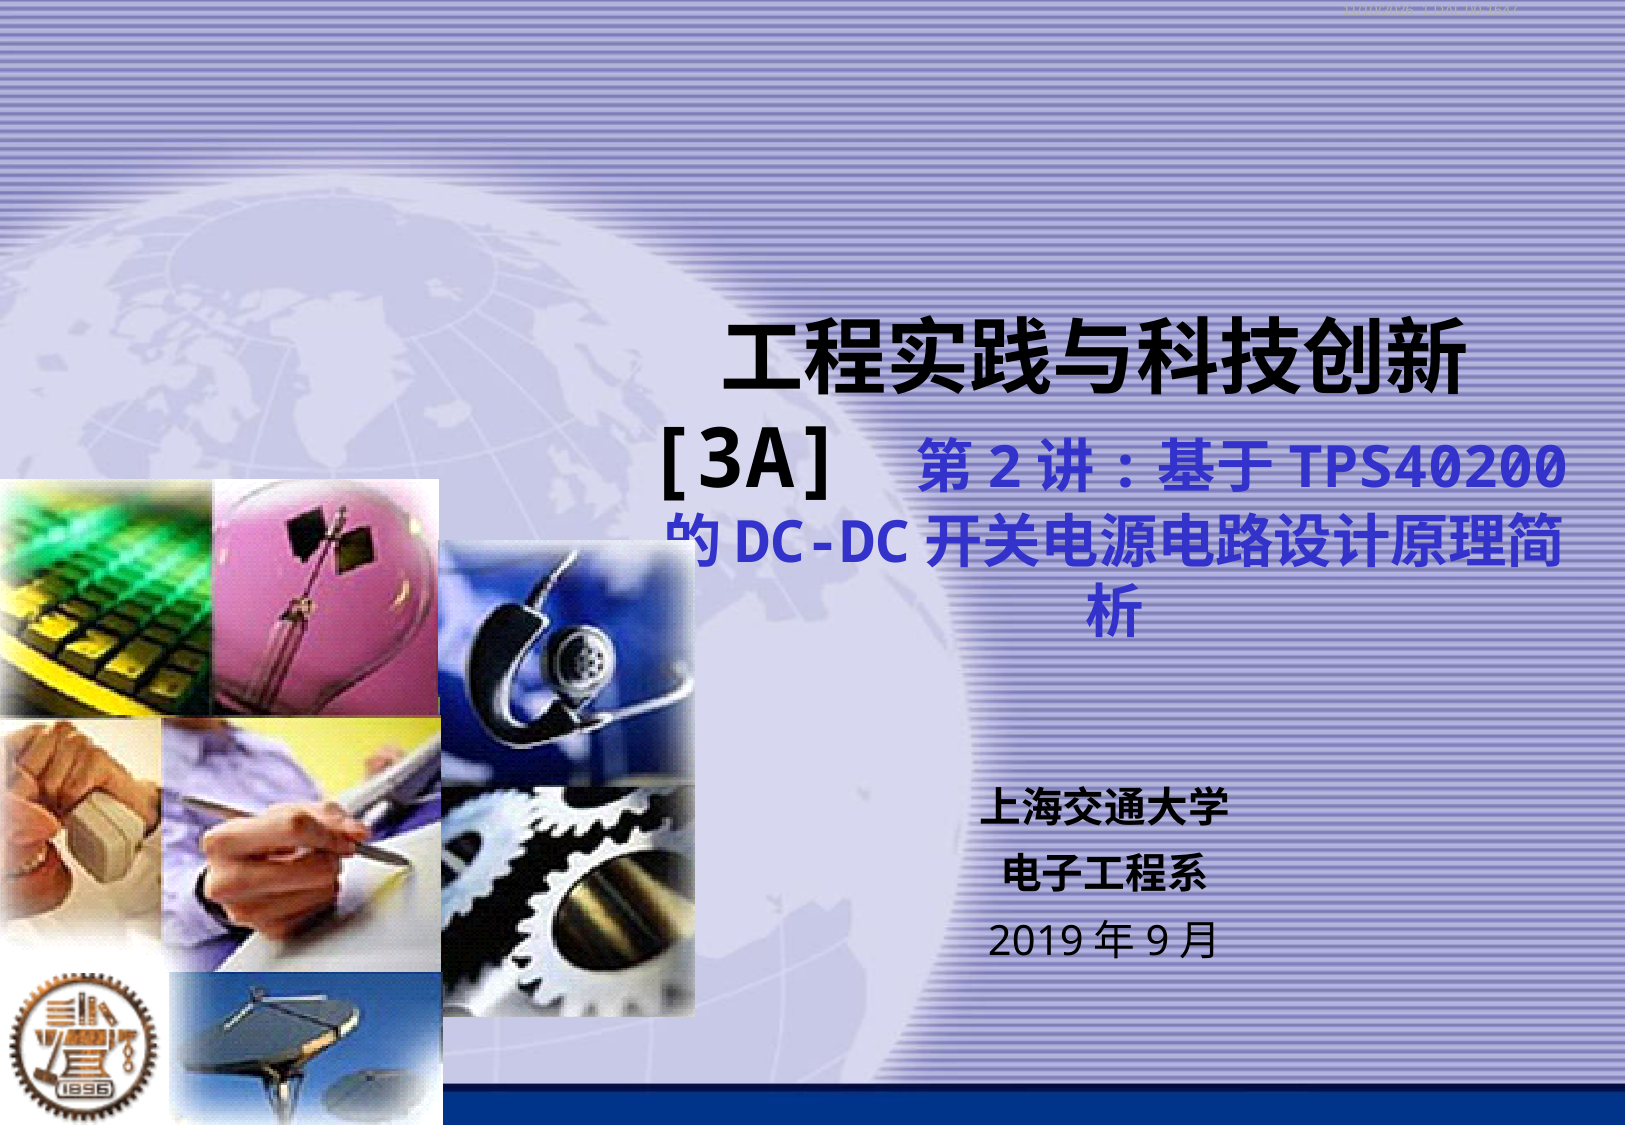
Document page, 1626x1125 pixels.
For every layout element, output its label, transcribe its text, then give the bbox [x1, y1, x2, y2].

text_box 工程实践与科技创新[3A] 第2讲:基于TPS40200的DC-DC开关电源电路设计原理简析 上海交通大学 电子工程系 2019年9月 [617, 296, 1592, 385]
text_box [0, 479, 695, 1125]
picture [0, 0, 1625, 1125]
